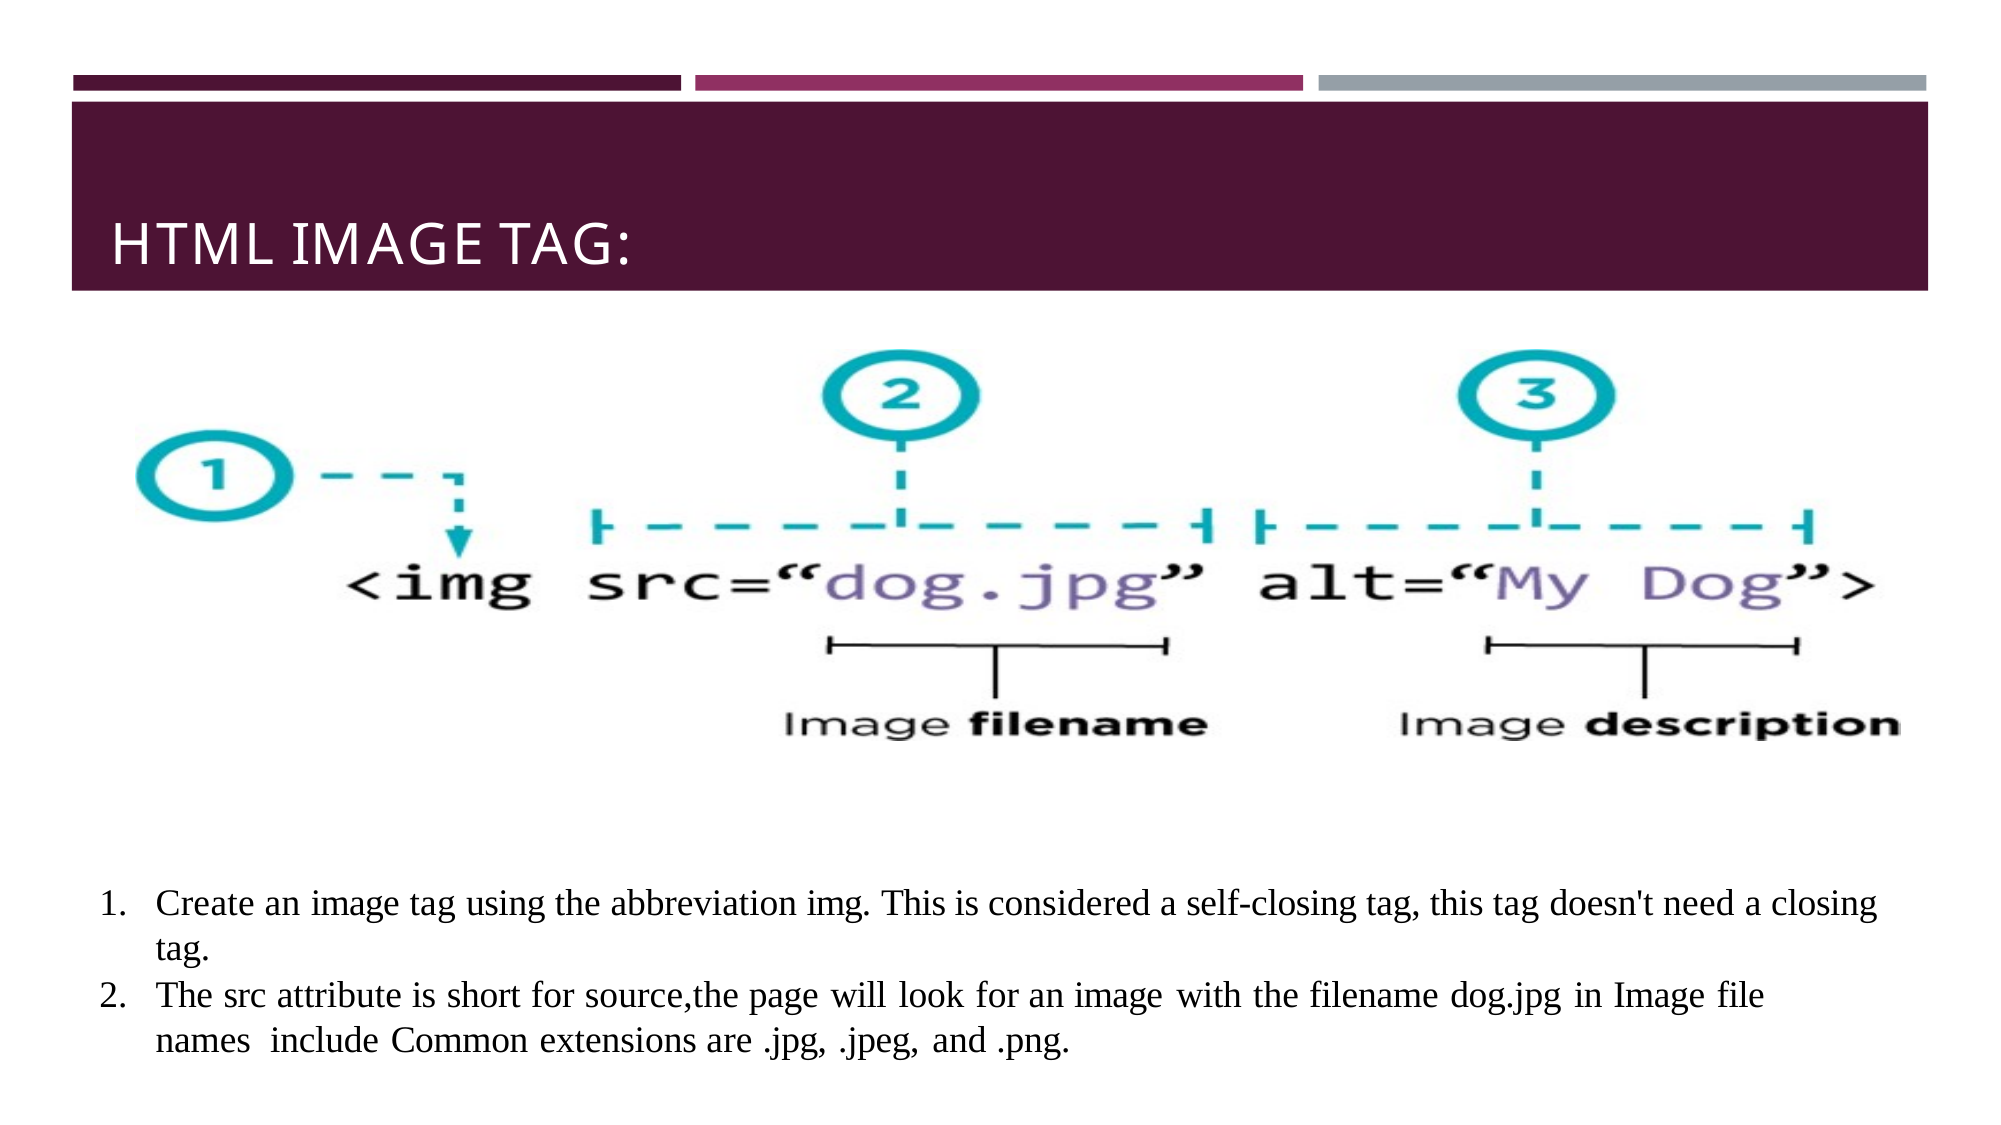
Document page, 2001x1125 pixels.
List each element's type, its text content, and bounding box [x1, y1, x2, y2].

text_box Create an image tag using the abbreviation img. This is considered a self-closing tag, this tag doesn't need a closing tag. The src attribute is short for source,the page will look for an image with the filename dog.jpg in Image file names include Common extensions are .jpg, .jpeg, and .png. [97, 875, 1890, 1060]
picture [134, 349, 1901, 741]
title HTML IMAGE TAG: [71, 101, 1929, 291]
